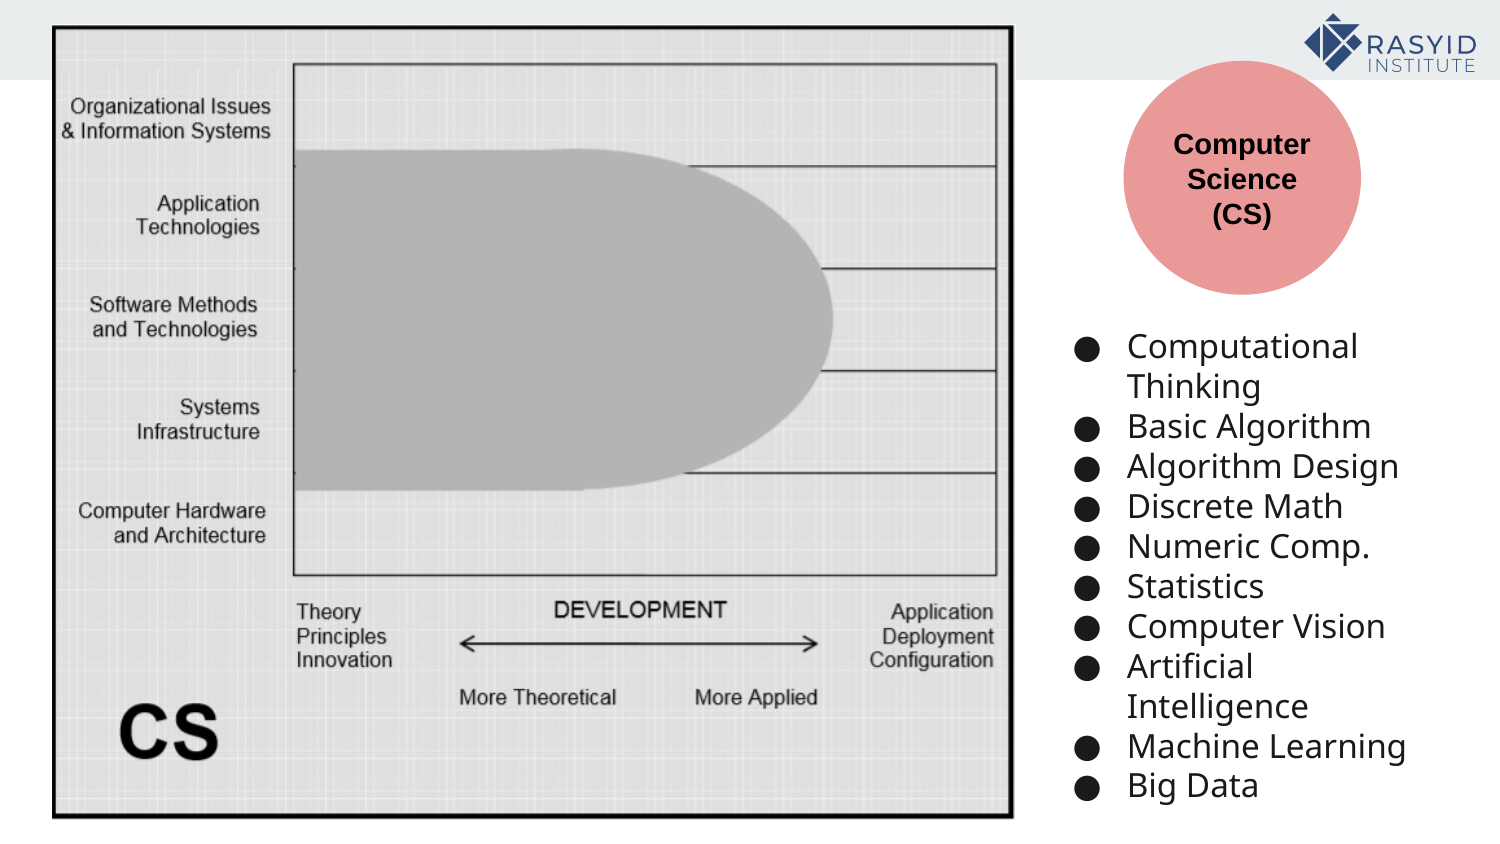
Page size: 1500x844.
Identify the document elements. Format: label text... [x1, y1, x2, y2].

title Computational Thinking Basic Algorithm Algorithm Design Discrete Math Numeric Comp. Statistics Computer Vision Artificial Intelligence Machine Learning Big Data [1036, 310, 1448, 742]
picture [1304, 13, 1476, 72]
text_box Computer Science (CS) [1123, 60, 1361, 295]
picture [52, 24, 1016, 821]
